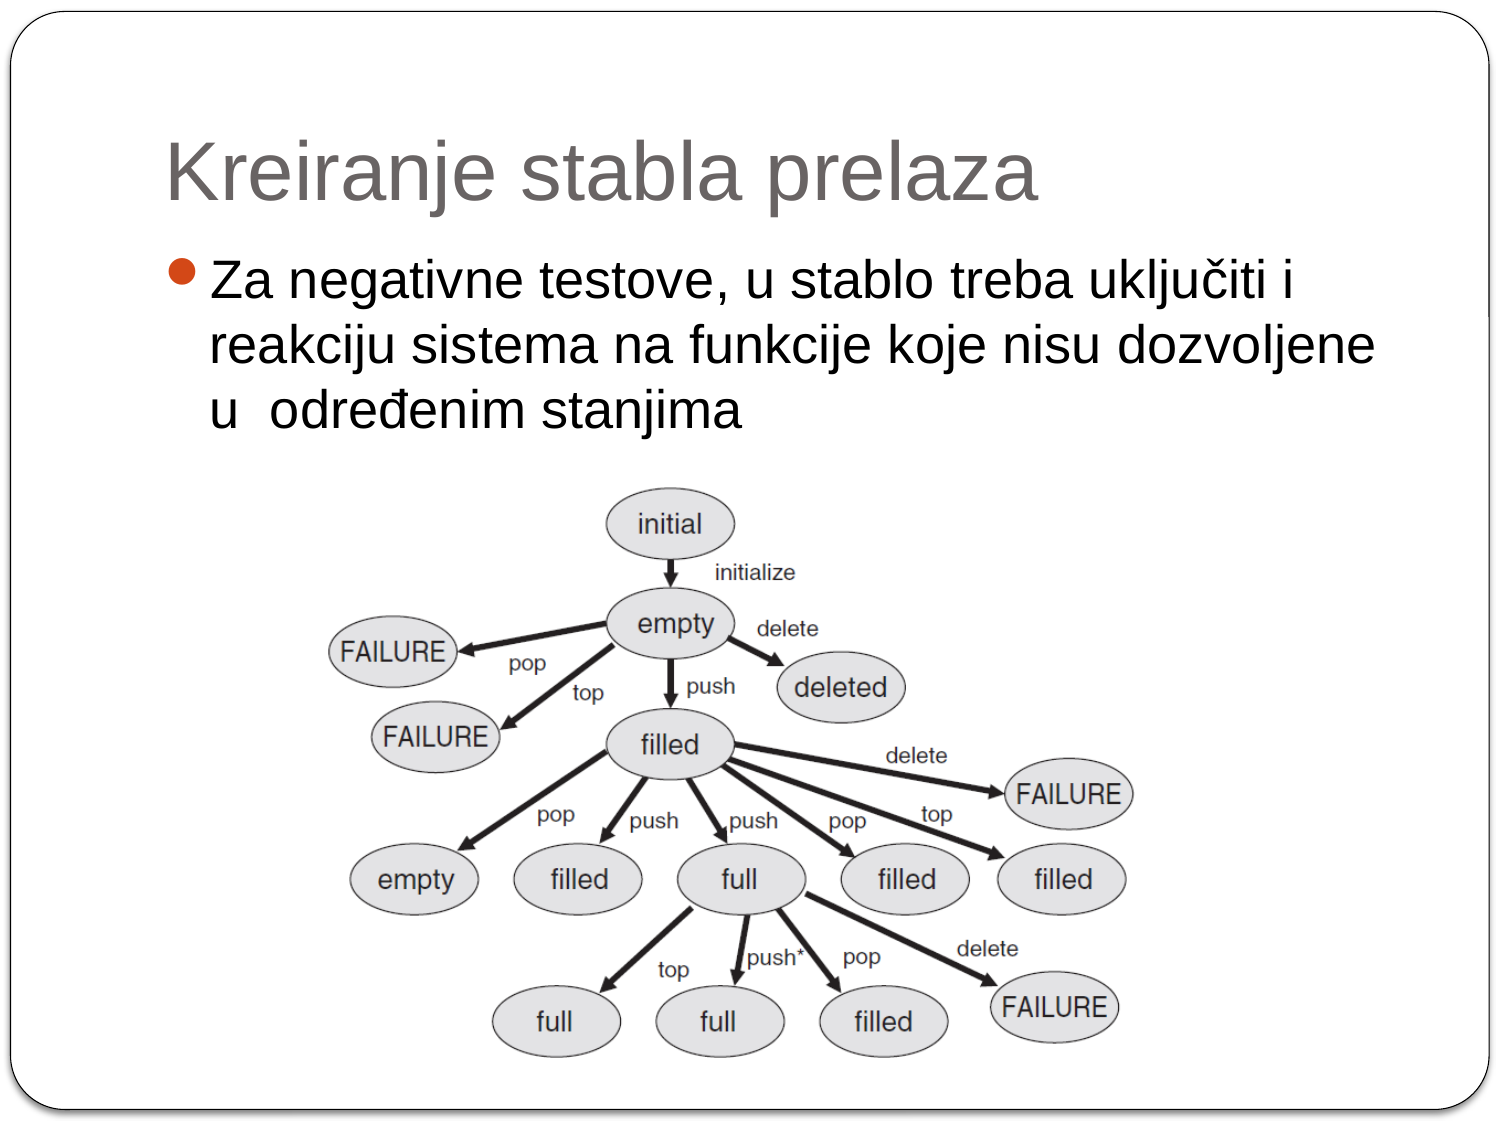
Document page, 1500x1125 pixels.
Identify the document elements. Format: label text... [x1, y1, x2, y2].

list Za negativne testove, u stablo treba uključiti i reakciju sistema na funkcije koje nisu dozvoljene u određenim stanjima [150, 237, 1425, 988]
title Kreiranje stabla prelaza [150, 45, 1425, 233]
picture [324, 462, 1139, 1069]
